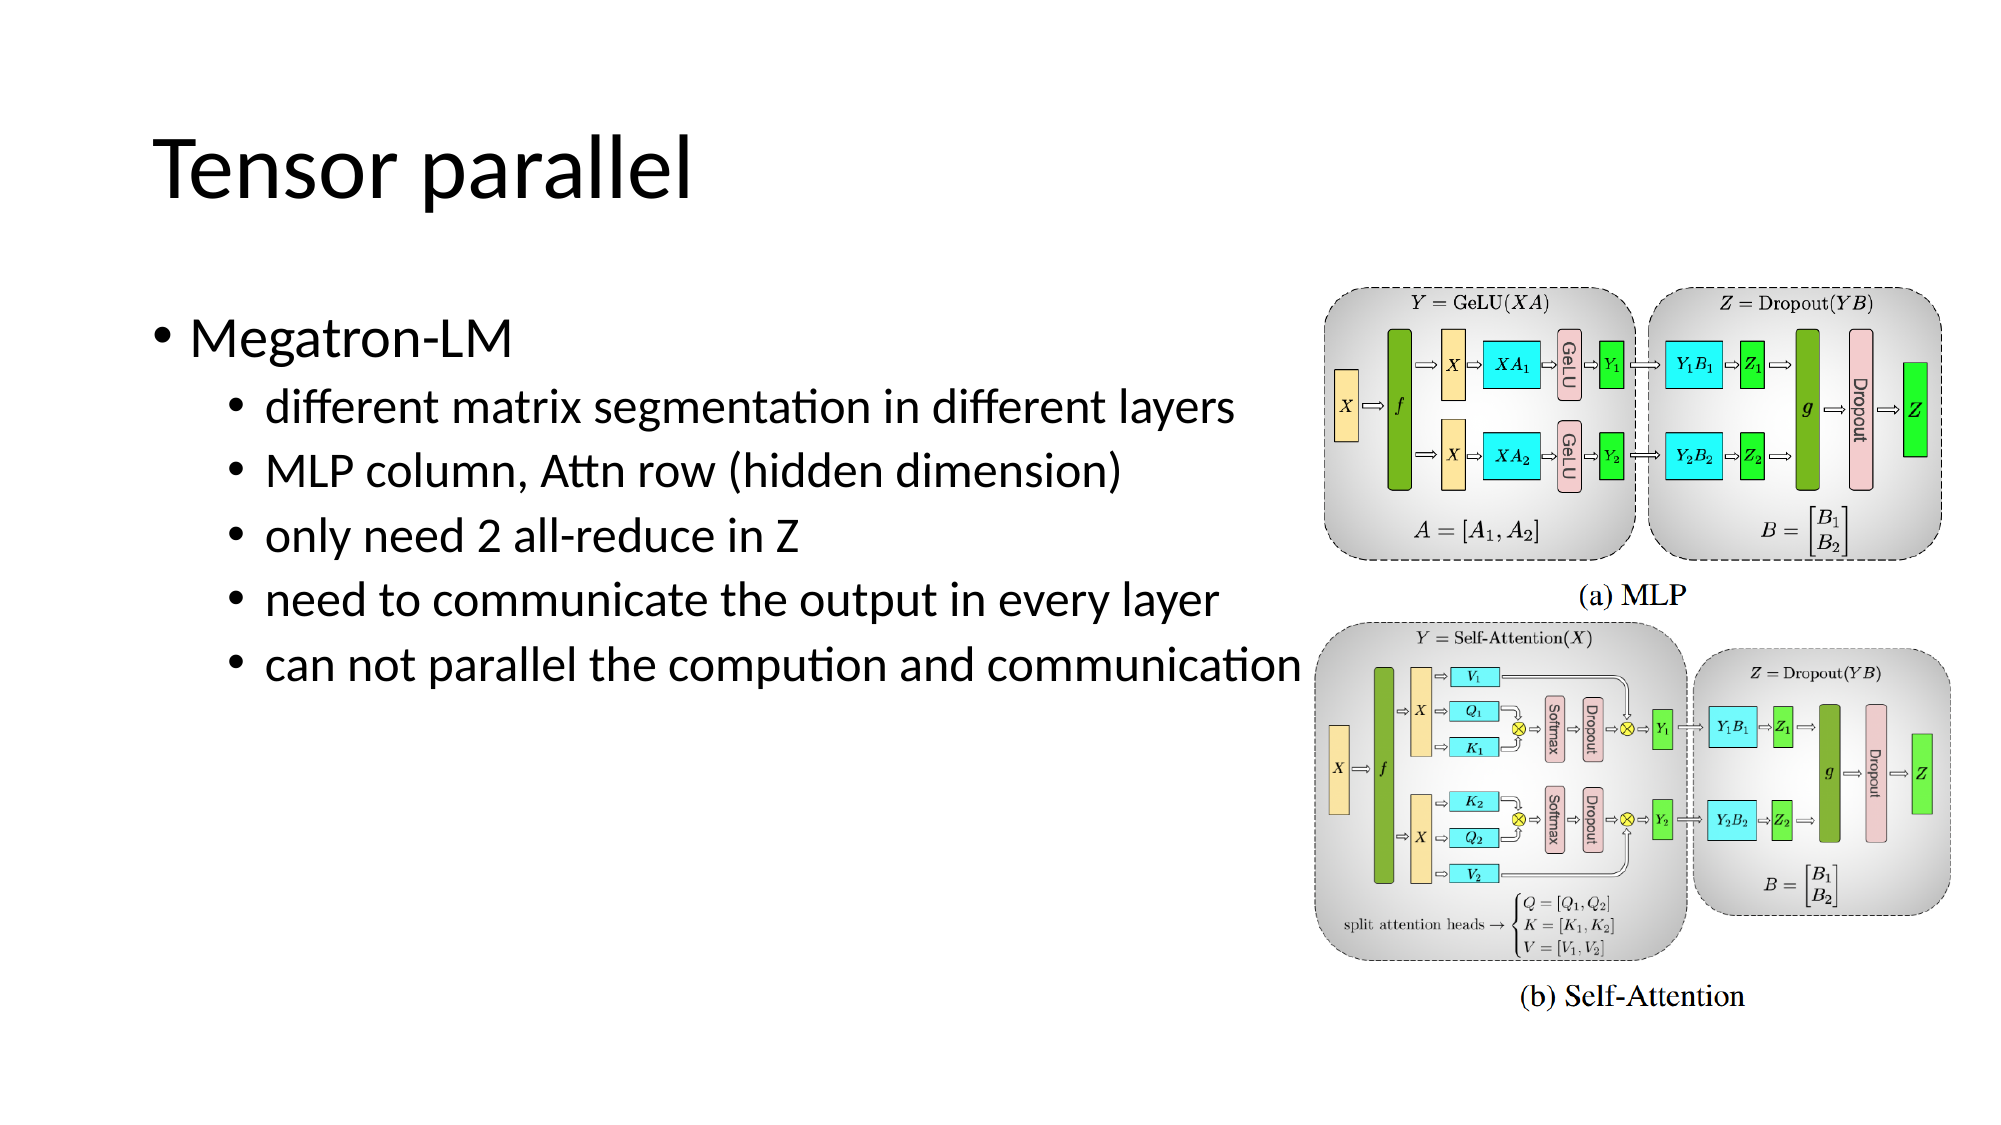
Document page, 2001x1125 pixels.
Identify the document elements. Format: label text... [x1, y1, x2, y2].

picture [1289, 276, 1963, 1014]
title Tensor parallel [137, 59, 1863, 278]
list Megatron-LM different matrix segmentation in different layers MLP column, Attn row (hidden dimension) only need 2 all-reduce in Z need to communicate the output in every layer can not parallel the compution and communication [137, 299, 1289, 1014]
